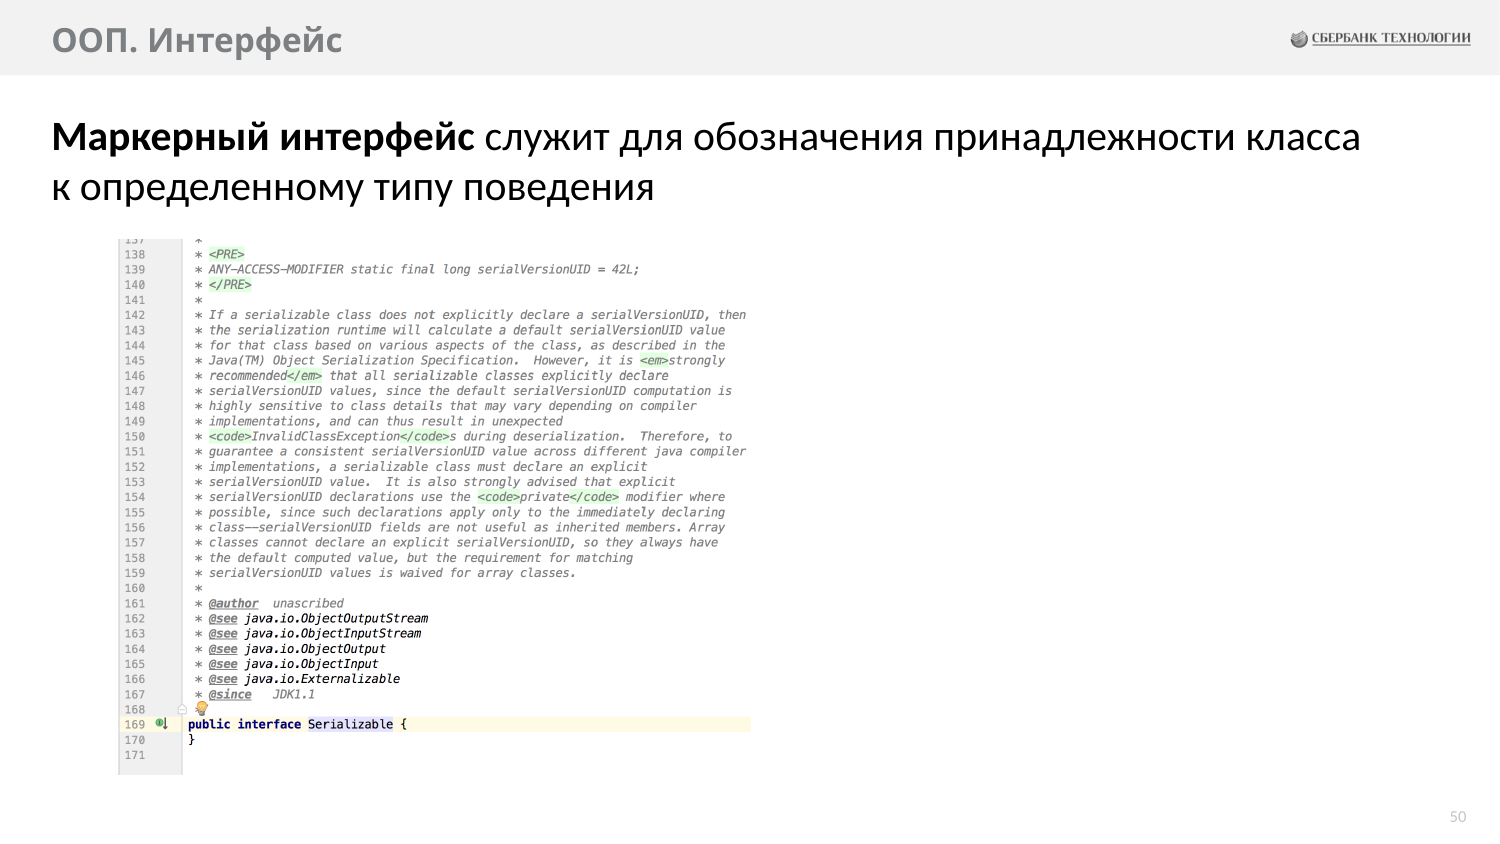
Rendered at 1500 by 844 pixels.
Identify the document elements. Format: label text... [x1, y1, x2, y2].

title ООП. Интерфейс [39, 13, 1256, 65]
list Маркерный интерфейс служит для обозначения принадлежности класса к определенному типу поведения [39, 102, 1400, 221]
slide_number 50 [1127, 793, 1478, 838]
picture [111, 239, 751, 775]
